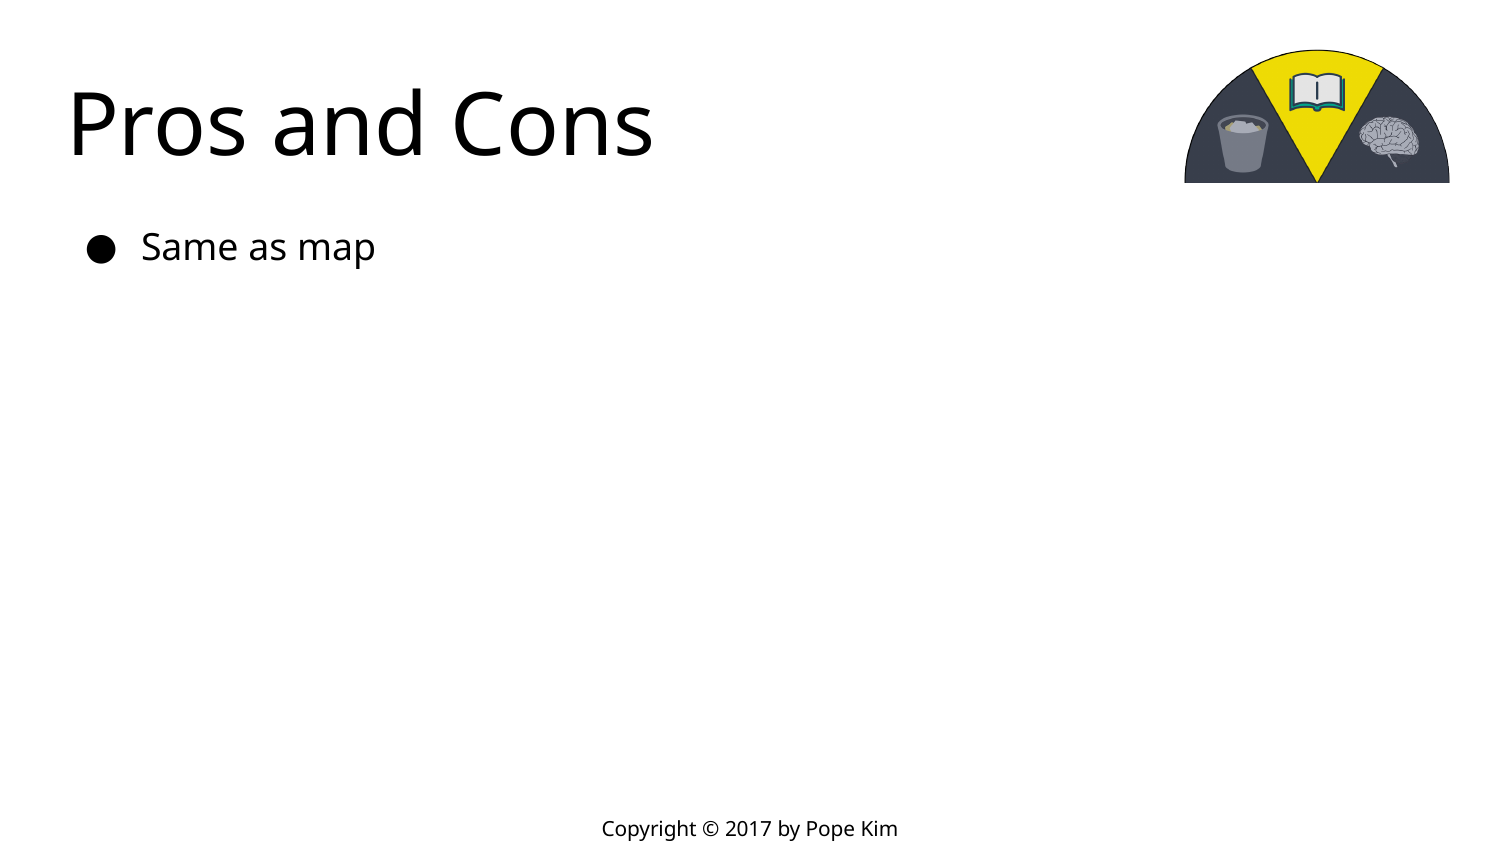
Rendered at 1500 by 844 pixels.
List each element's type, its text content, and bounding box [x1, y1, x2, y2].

picture [1134, 0, 1500, 183]
title Pros and Cons [51, 51, 1449, 189]
list Same as map [51, 200, 1449, 752]
